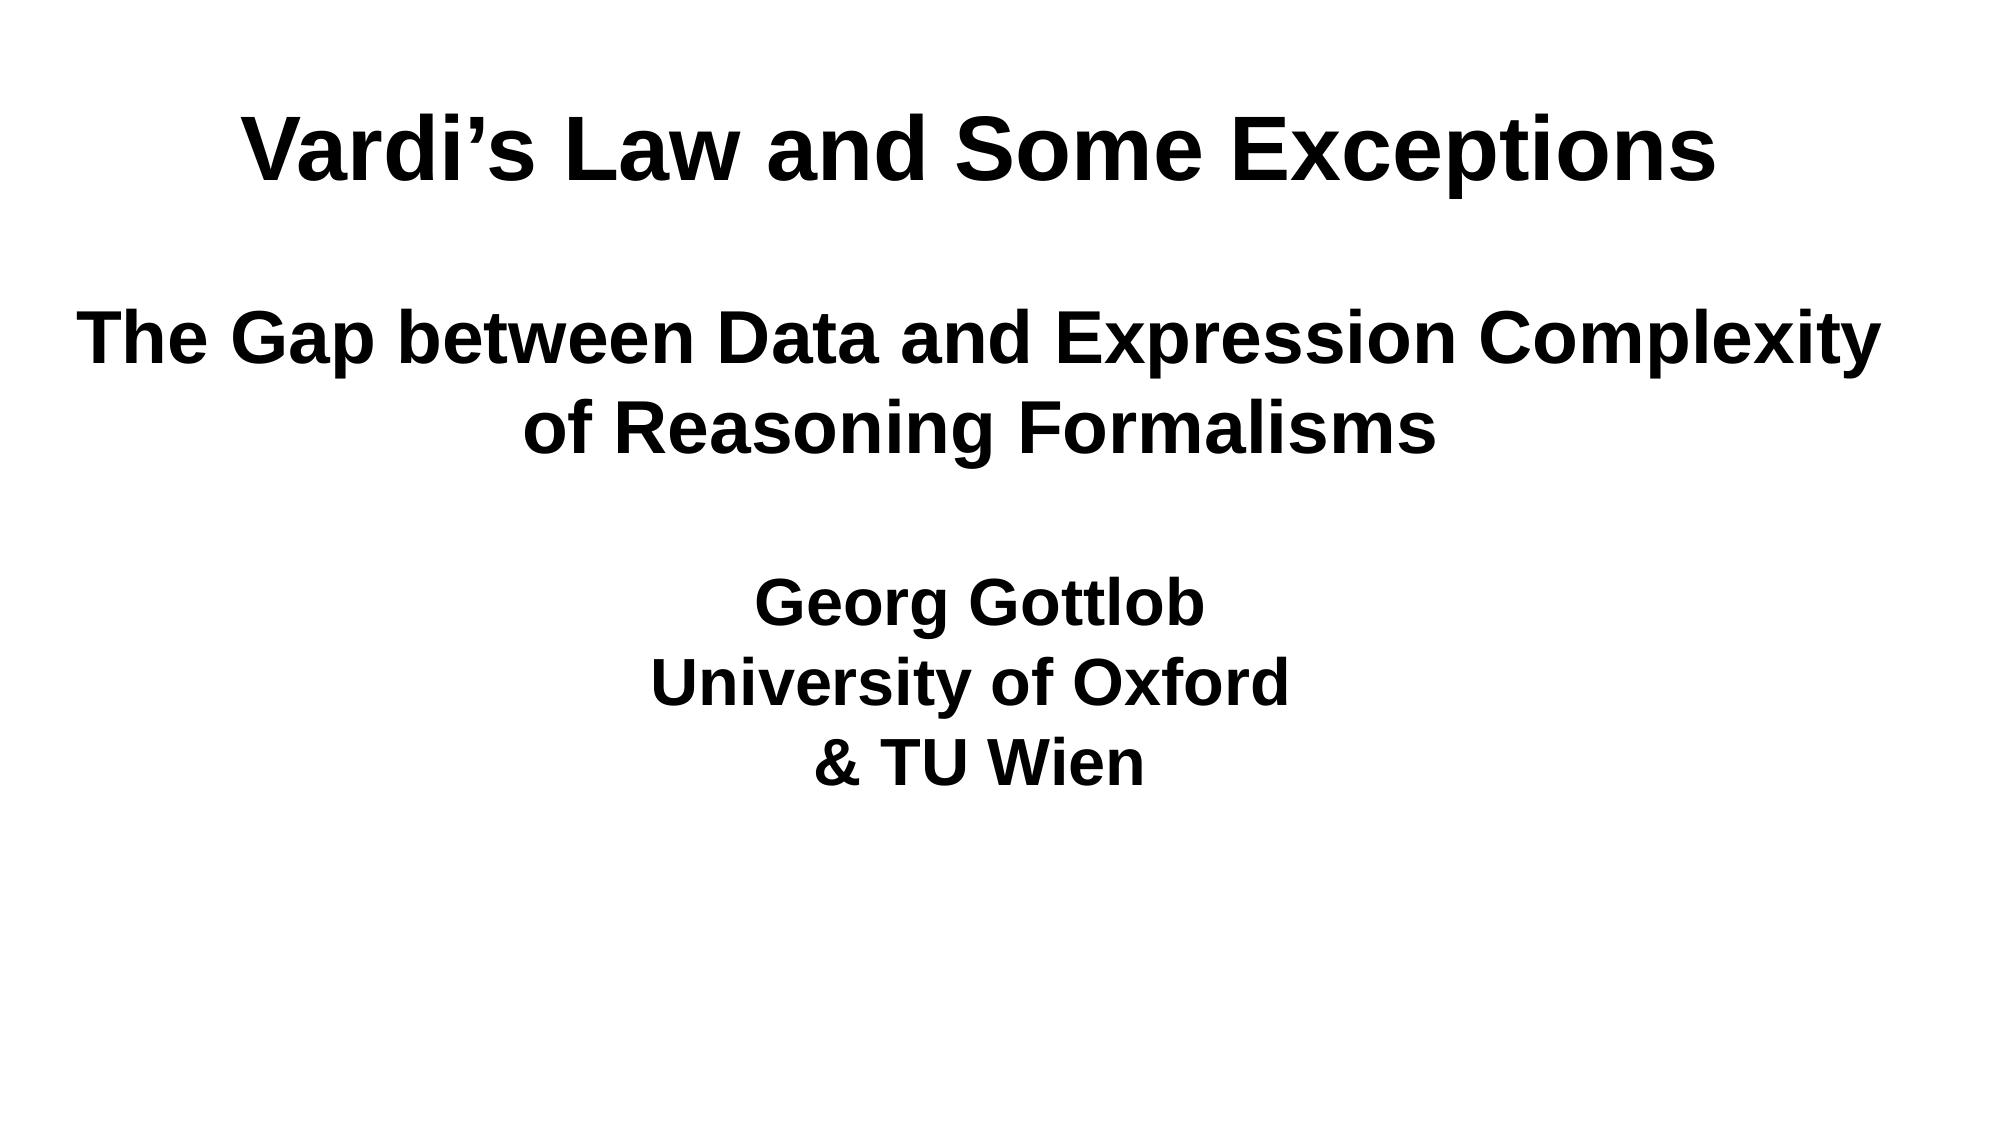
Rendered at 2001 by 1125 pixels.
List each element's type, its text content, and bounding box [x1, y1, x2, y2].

text_box Vardi’s Law and Some Exceptions The Gap between Data and Expression Complexity of Reasoning Formalisms Georg Gottlob University of Oxford & TU Wien [50, 81, 1911, 896]
